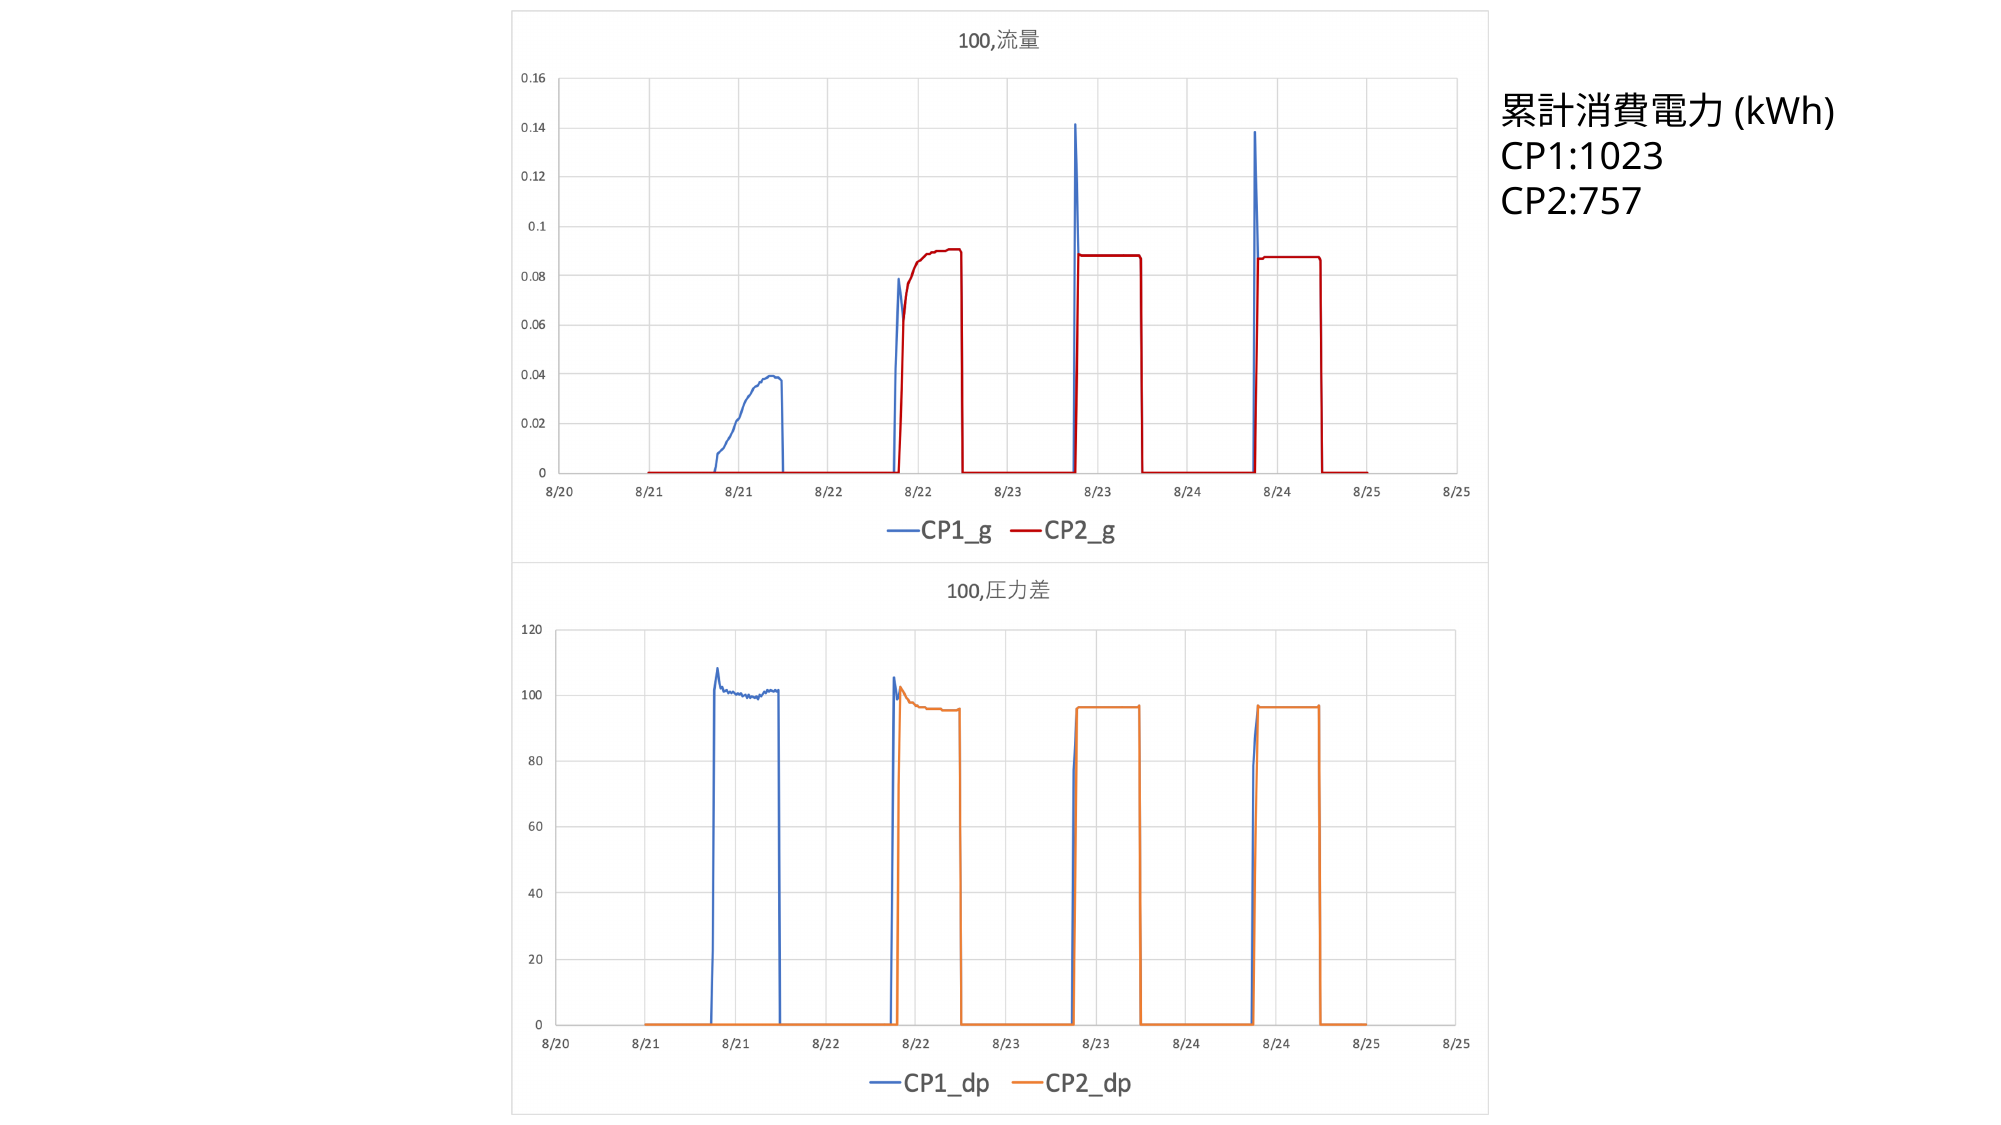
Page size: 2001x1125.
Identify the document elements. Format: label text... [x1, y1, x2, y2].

picture [511, 10, 1489, 1115]
text_box 累計消費電力(kWh) CP1:1023 CP2:757 [1489, 79, 1908, 229]
